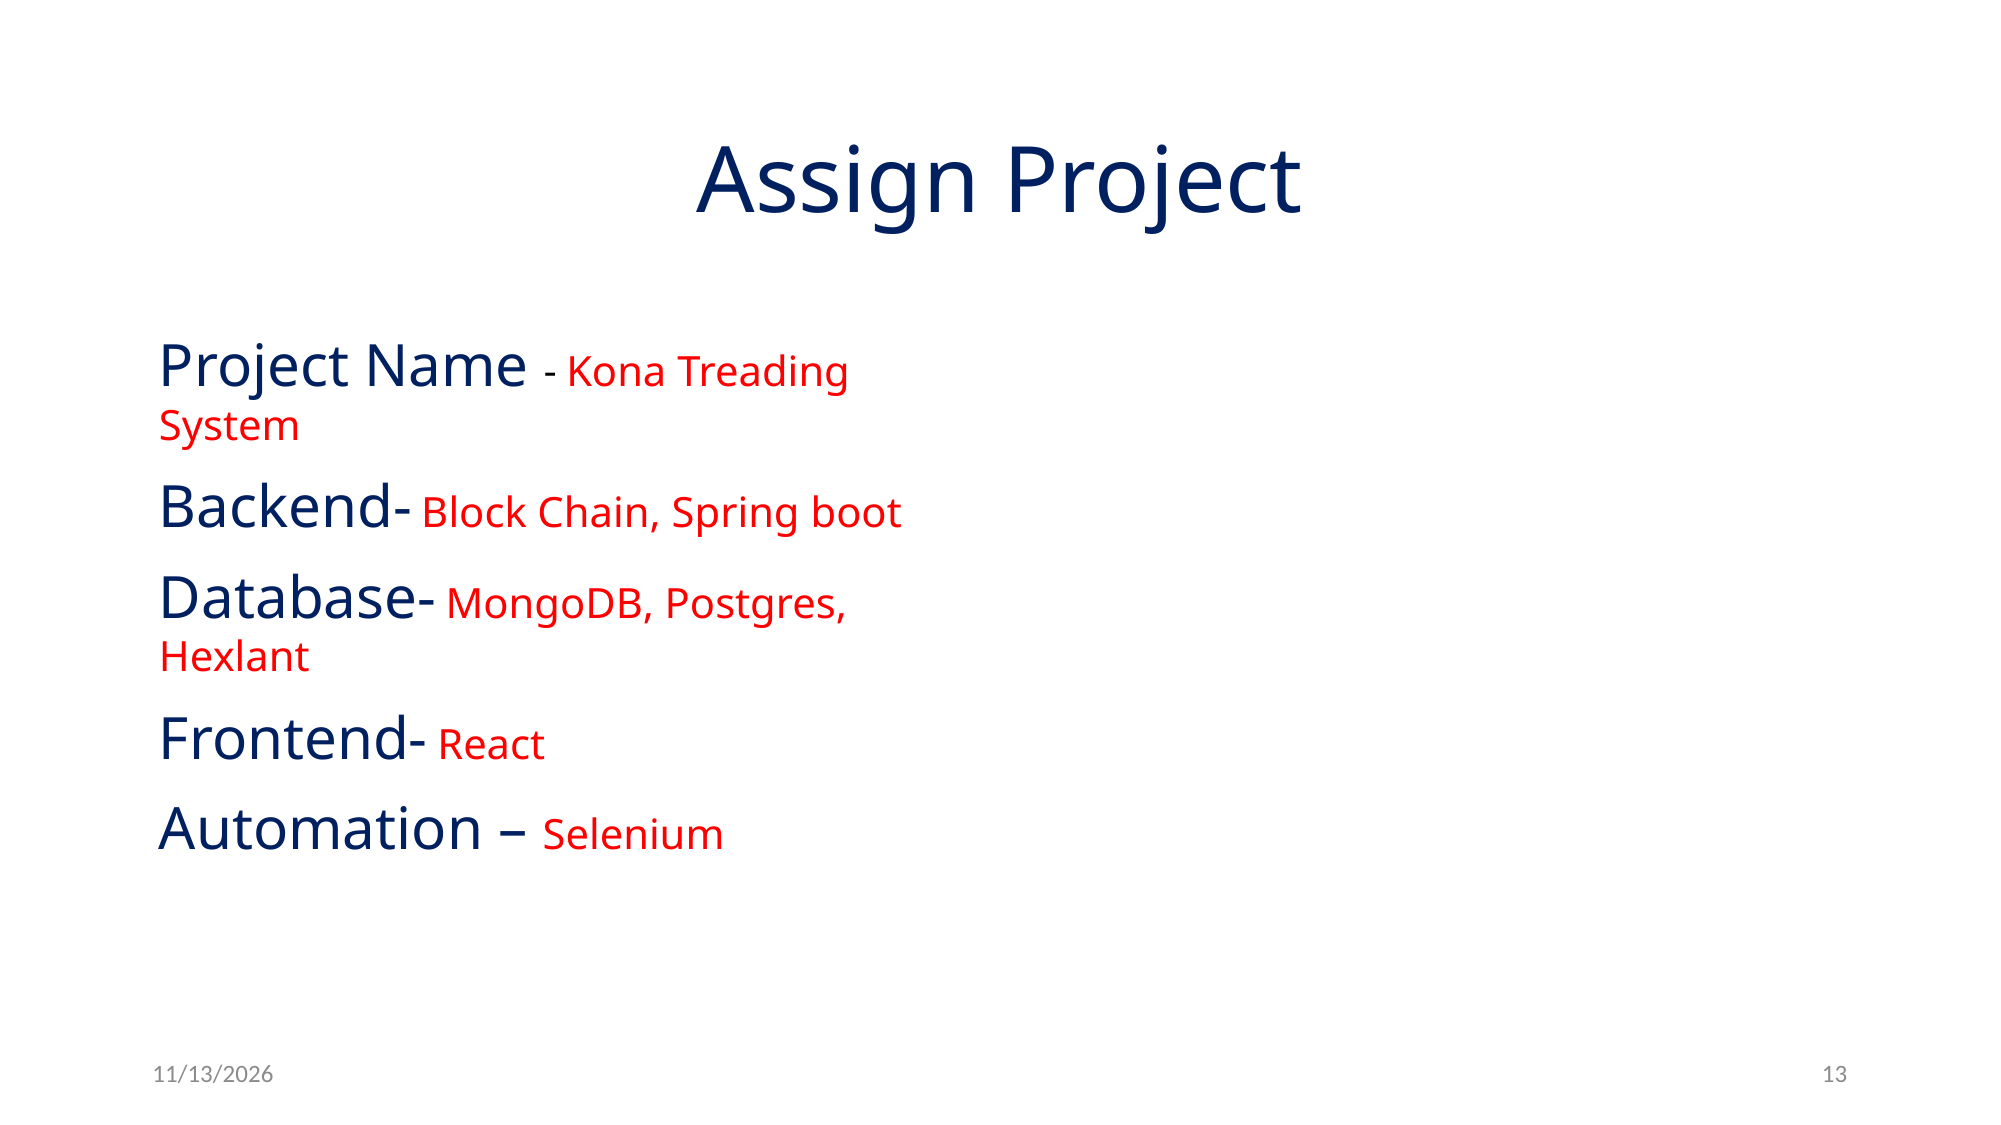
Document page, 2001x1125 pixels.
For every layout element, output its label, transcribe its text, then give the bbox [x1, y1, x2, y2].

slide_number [137, 1042, 588, 1103]
slide_number 13 [1412, 1042, 1863, 1103]
list Project Name - Kona Treading System Backend- Block Chain, Spring boot Database- MongoDB, Postgres, Hexlant Frontend- React Automation – Selenium [144, 321, 966, 1035]
title Assign Project [608, 107, 1391, 259]
